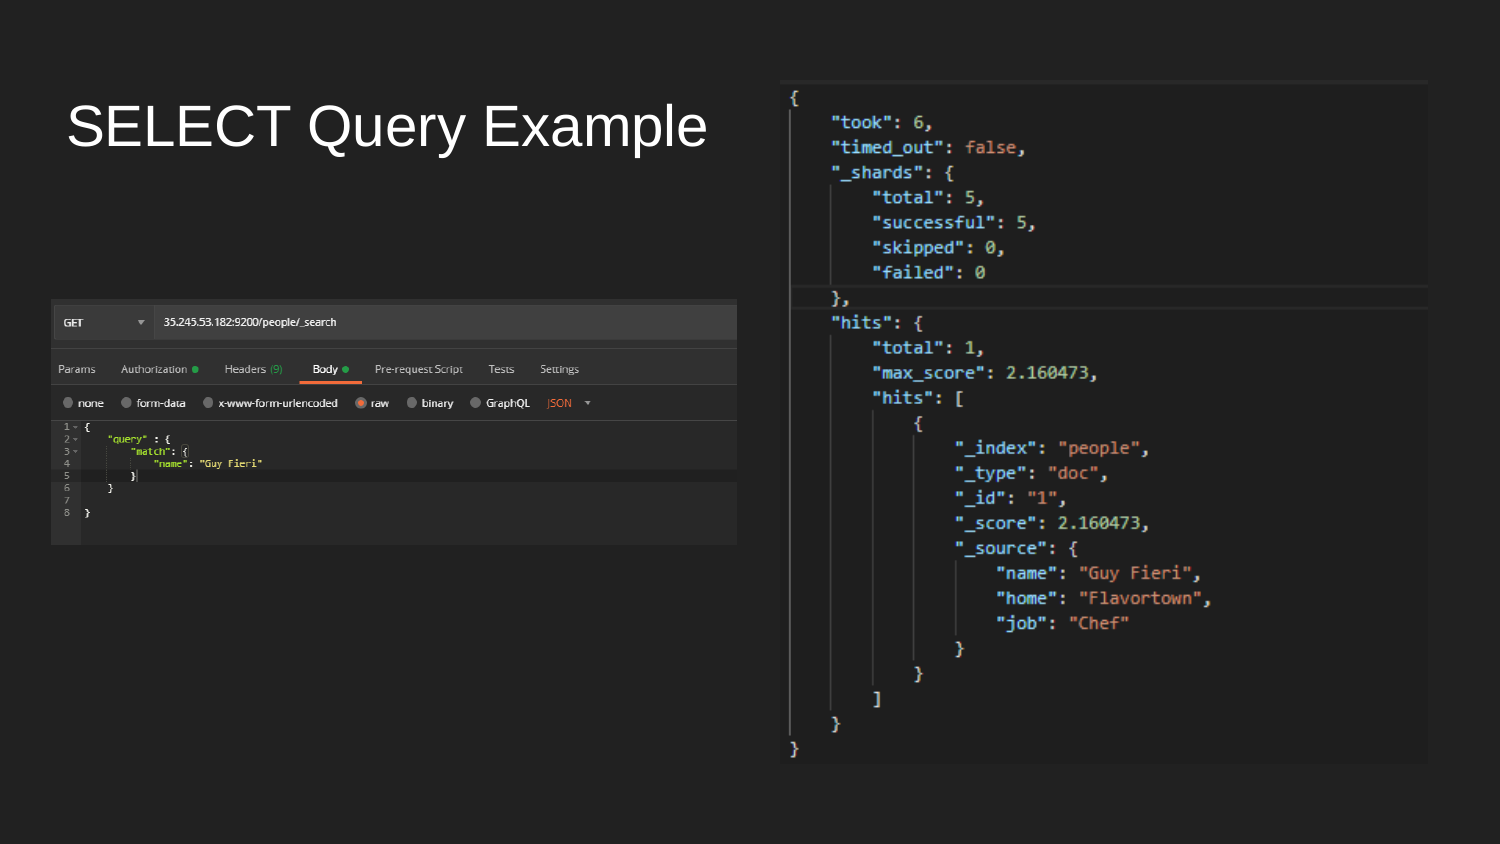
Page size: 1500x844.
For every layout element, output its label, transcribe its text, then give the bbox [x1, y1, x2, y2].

title SELECT Query Example [51, 72, 1449, 167]
picture [50, 299, 737, 545]
picture [780, 80, 1428, 764]
